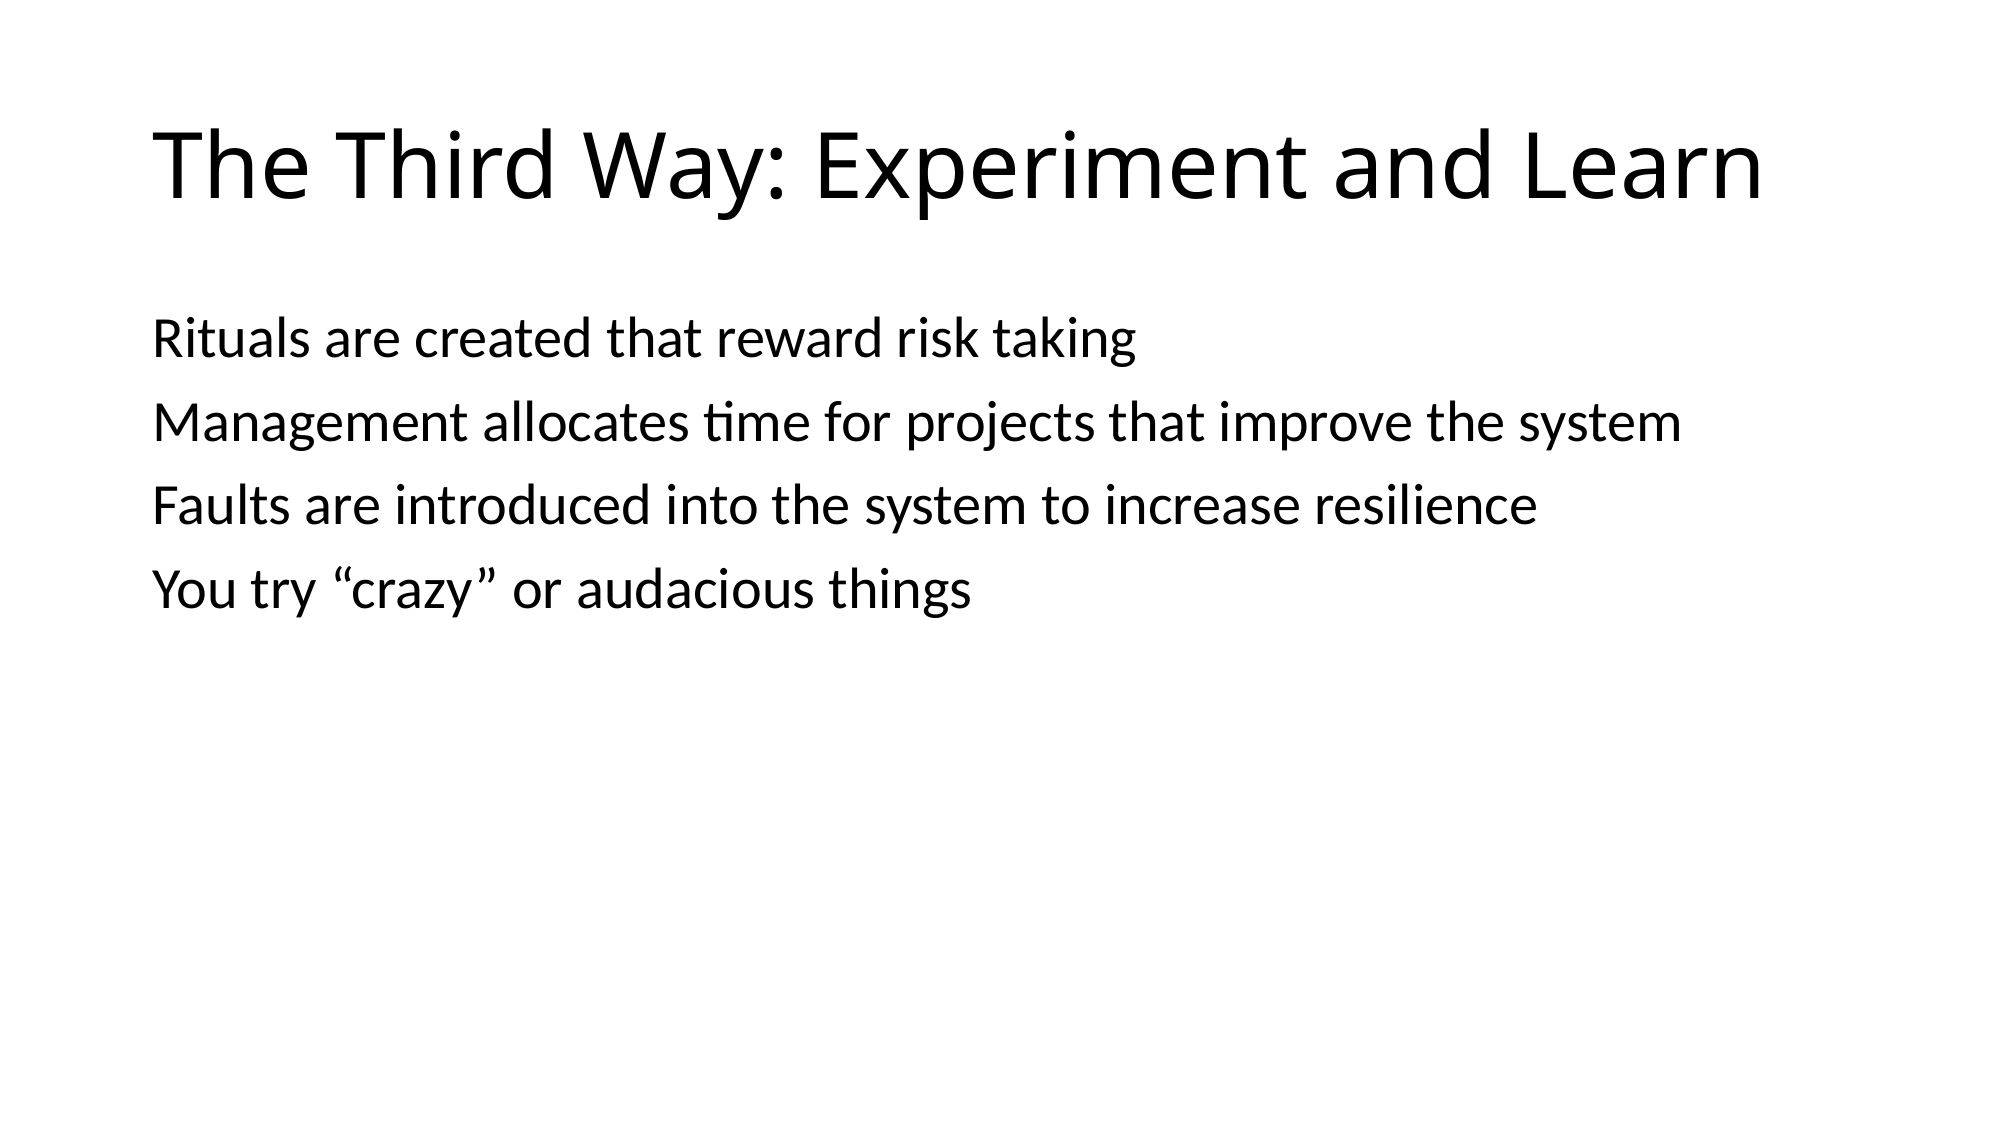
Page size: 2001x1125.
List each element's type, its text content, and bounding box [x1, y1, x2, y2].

title The Third Way: Experiment and Learn [137, 59, 1863, 278]
list Rituals are created that reward risk taking Management allocates time for projects that improve the system Faults are introduced into the system to increase resilience You try “crazy” or audacious things [137, 299, 1863, 1014]
